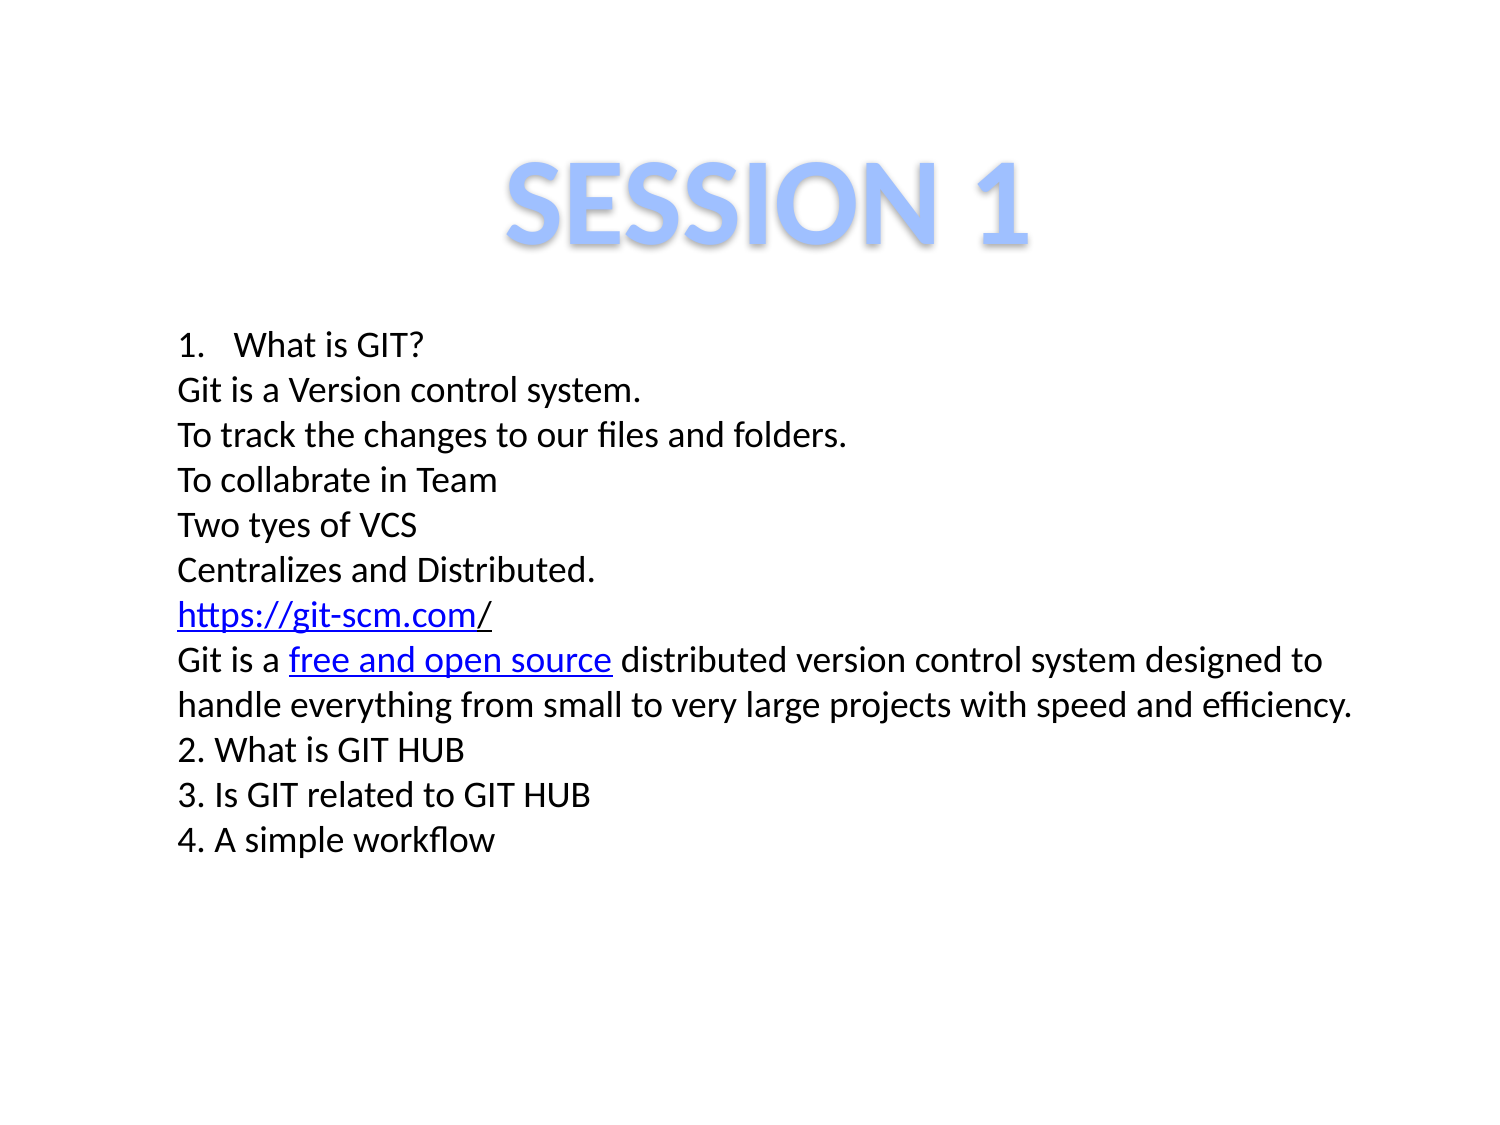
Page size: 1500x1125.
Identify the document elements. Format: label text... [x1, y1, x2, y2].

text_box What is GIT? Git is a Version control system. To track the changes to our files and folders. To collabrate in Team Two tyes of VCS Centralizes and Distributed. https://git-scm.com/ Git is a free and open source distributed version control system designed to handle everything from small to very large projects with speed and efficiency. 2. What is GIT HUB 3. Is GIT related to GIT HUB 4. A simple workflow [162, 312, 1438, 868]
text_box SESSION 1 [300, 112, 1238, 278]
